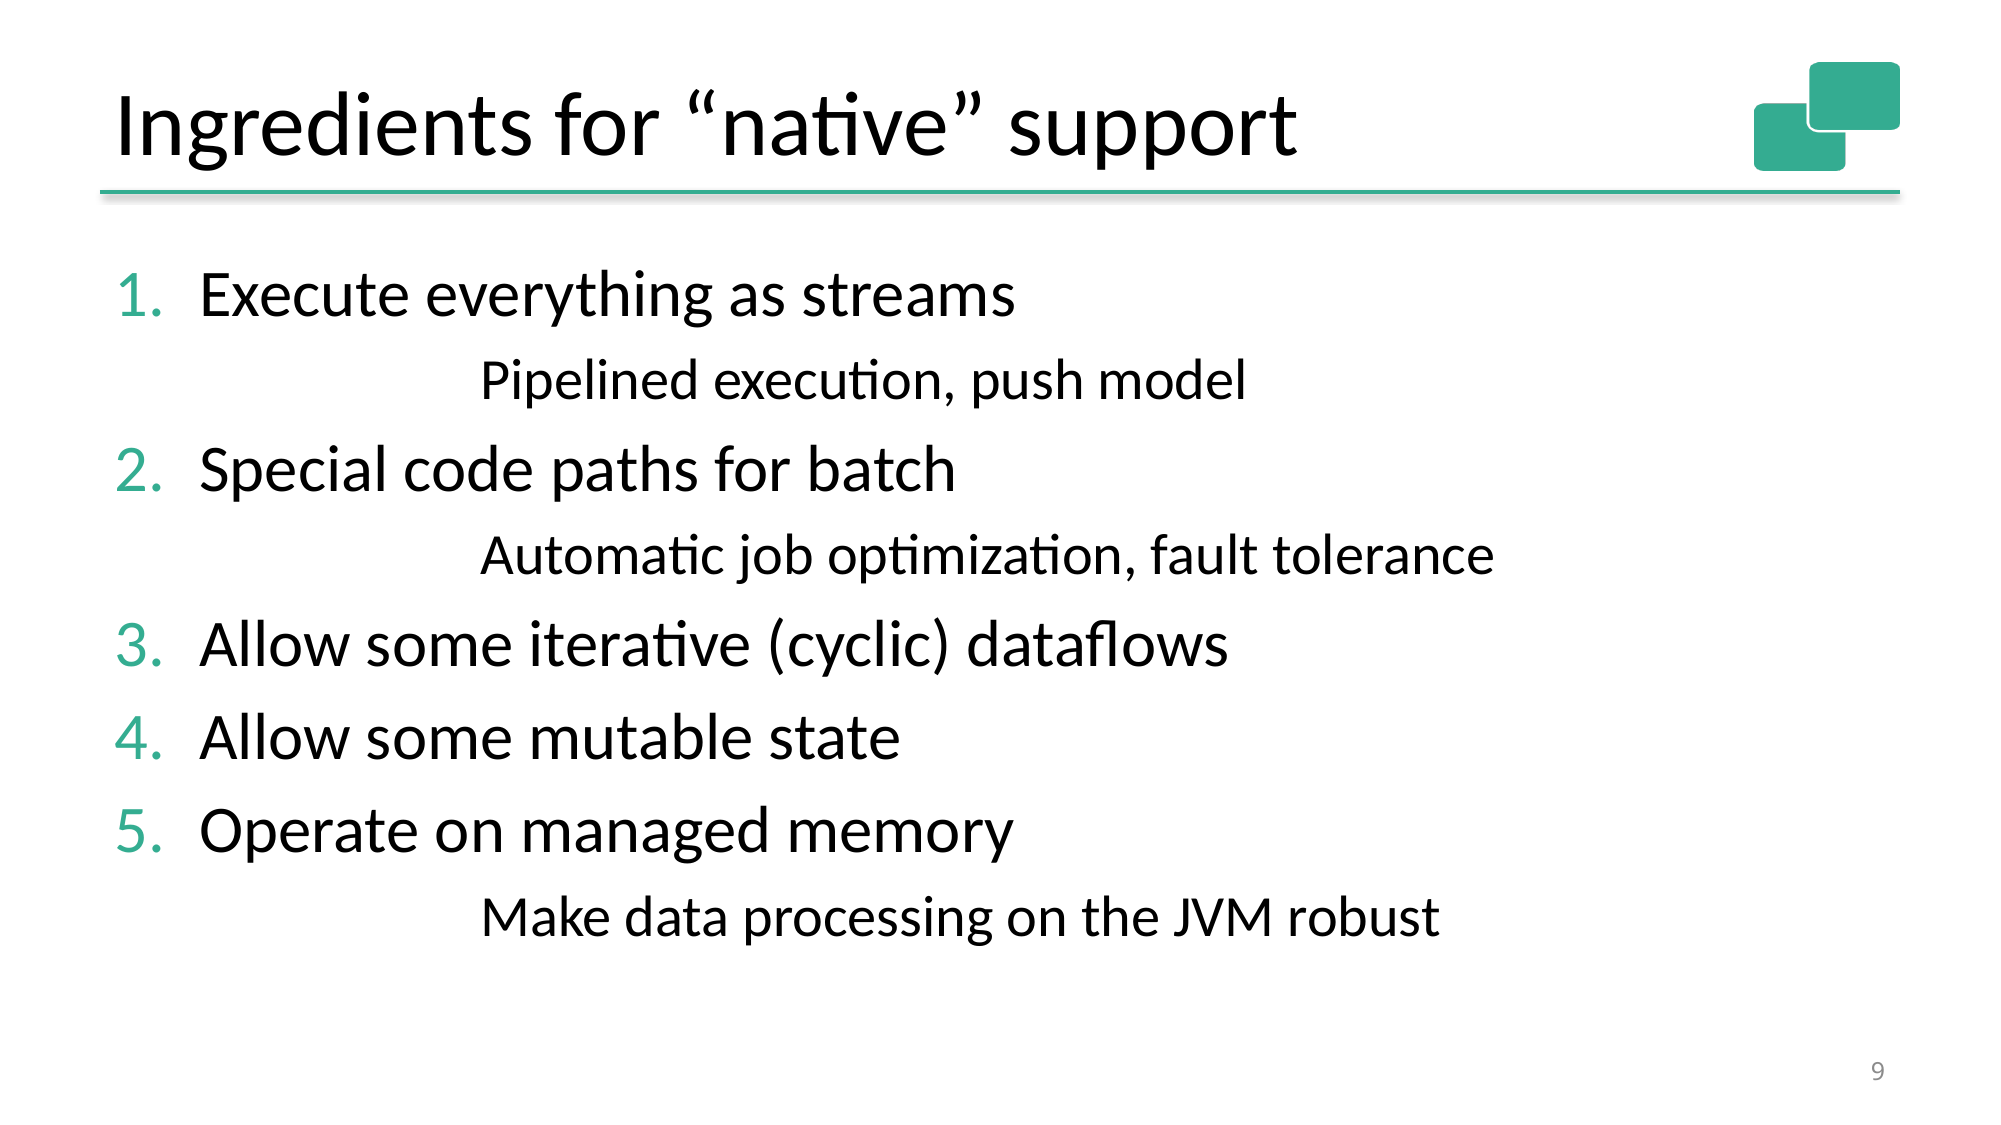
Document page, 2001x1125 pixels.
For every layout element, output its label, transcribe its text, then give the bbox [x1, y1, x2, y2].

list Execute everything as streams Pipelined execution, push model Special code paths for batch Automatic job optimization, fault tolerance Allow some iterative (cyclic) dataflows Allow some mutable state Operate on managed memory Make data processing on the JVM robust [99, 241, 1900, 1005]
picture [1754, 62, 1900, 171]
slide_number 9 [1433, 1042, 1900, 1103]
title Ingredients for “native” support [99, 45, 1735, 193]
